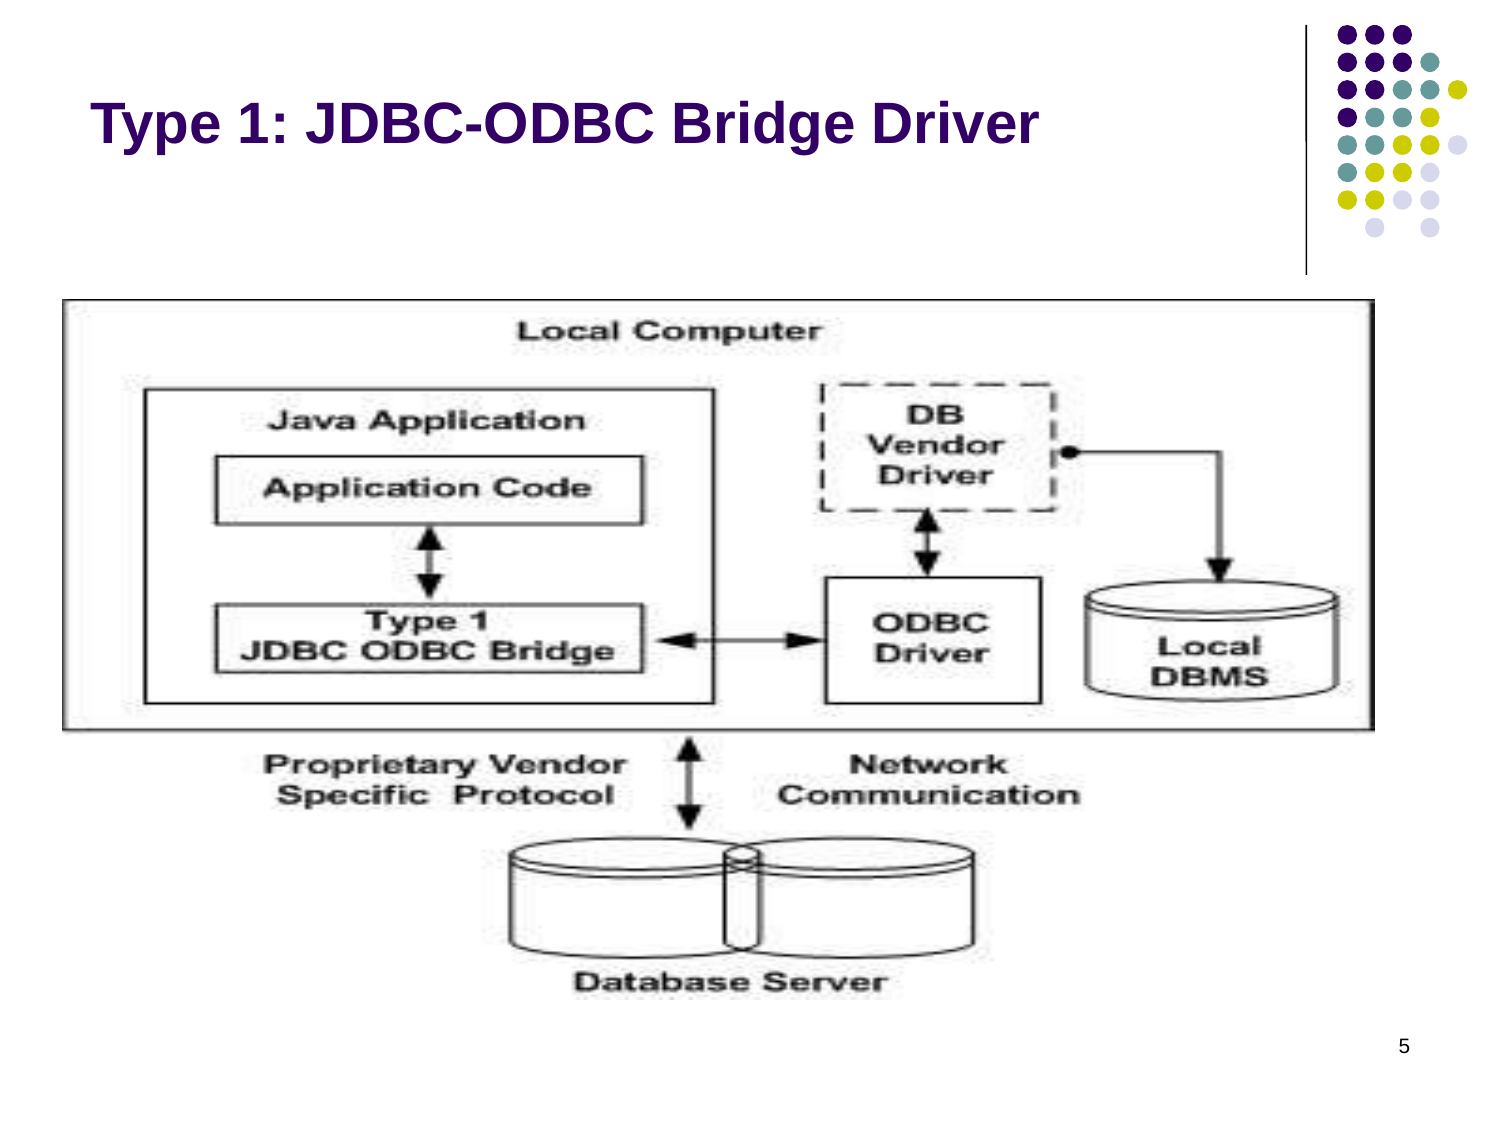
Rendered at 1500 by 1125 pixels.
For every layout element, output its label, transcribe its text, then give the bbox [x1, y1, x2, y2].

picture [62, 299, 1376, 1001]
slide_number 5 [1074, 1024, 1426, 1101]
title Type 1: JDBC-ODBC Bridge Driver [74, 19, 1313, 233]
